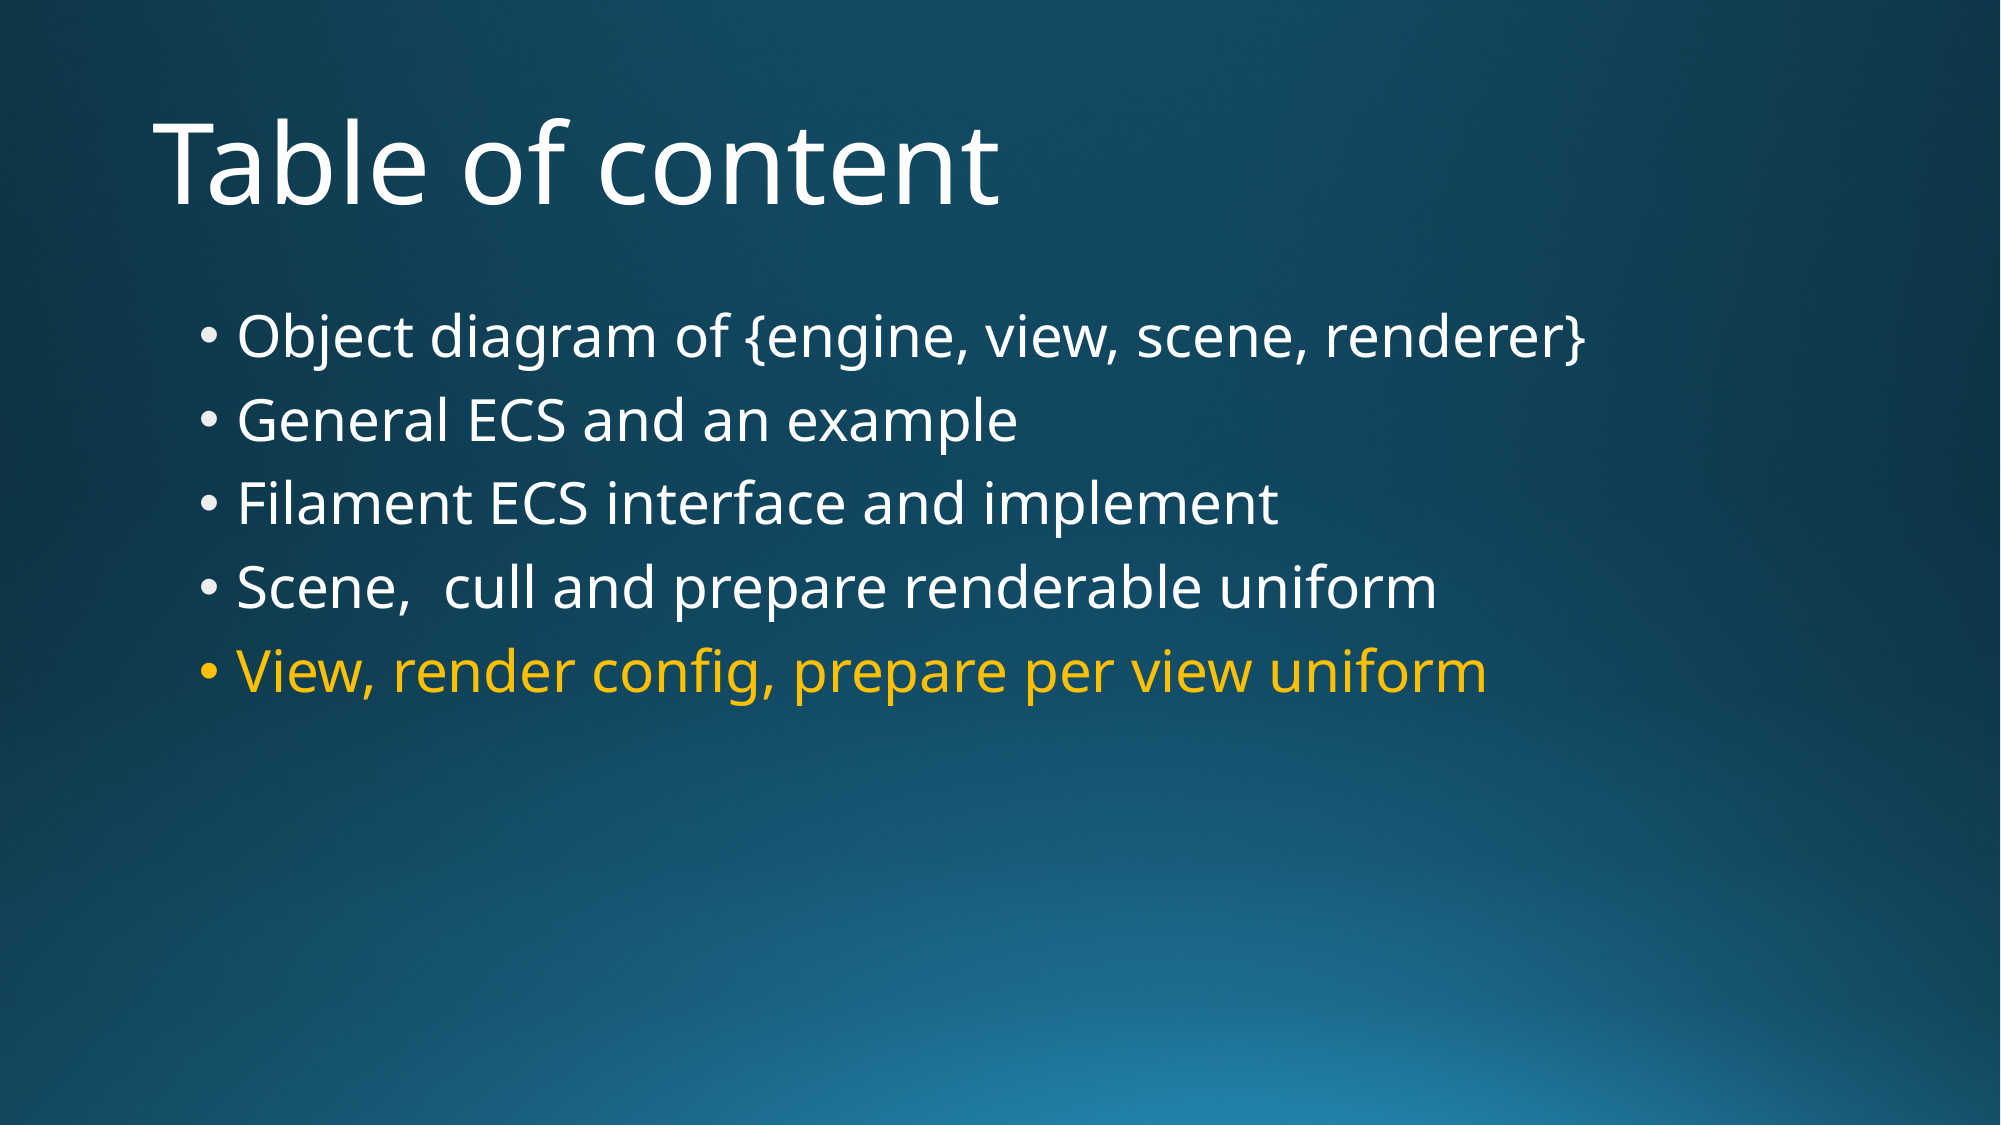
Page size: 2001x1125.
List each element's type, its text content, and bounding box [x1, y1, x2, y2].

picture [0, 0, 2001, 1125]
list Object diagram of {engine, view, scene, renderer} General ECS and an example Filament ECS interface and implement Scene, cull and prepare renderable uniform View, render config, prepare per view uniform [183, 299, 1863, 1014]
title Table of content [137, 59, 1863, 278]
